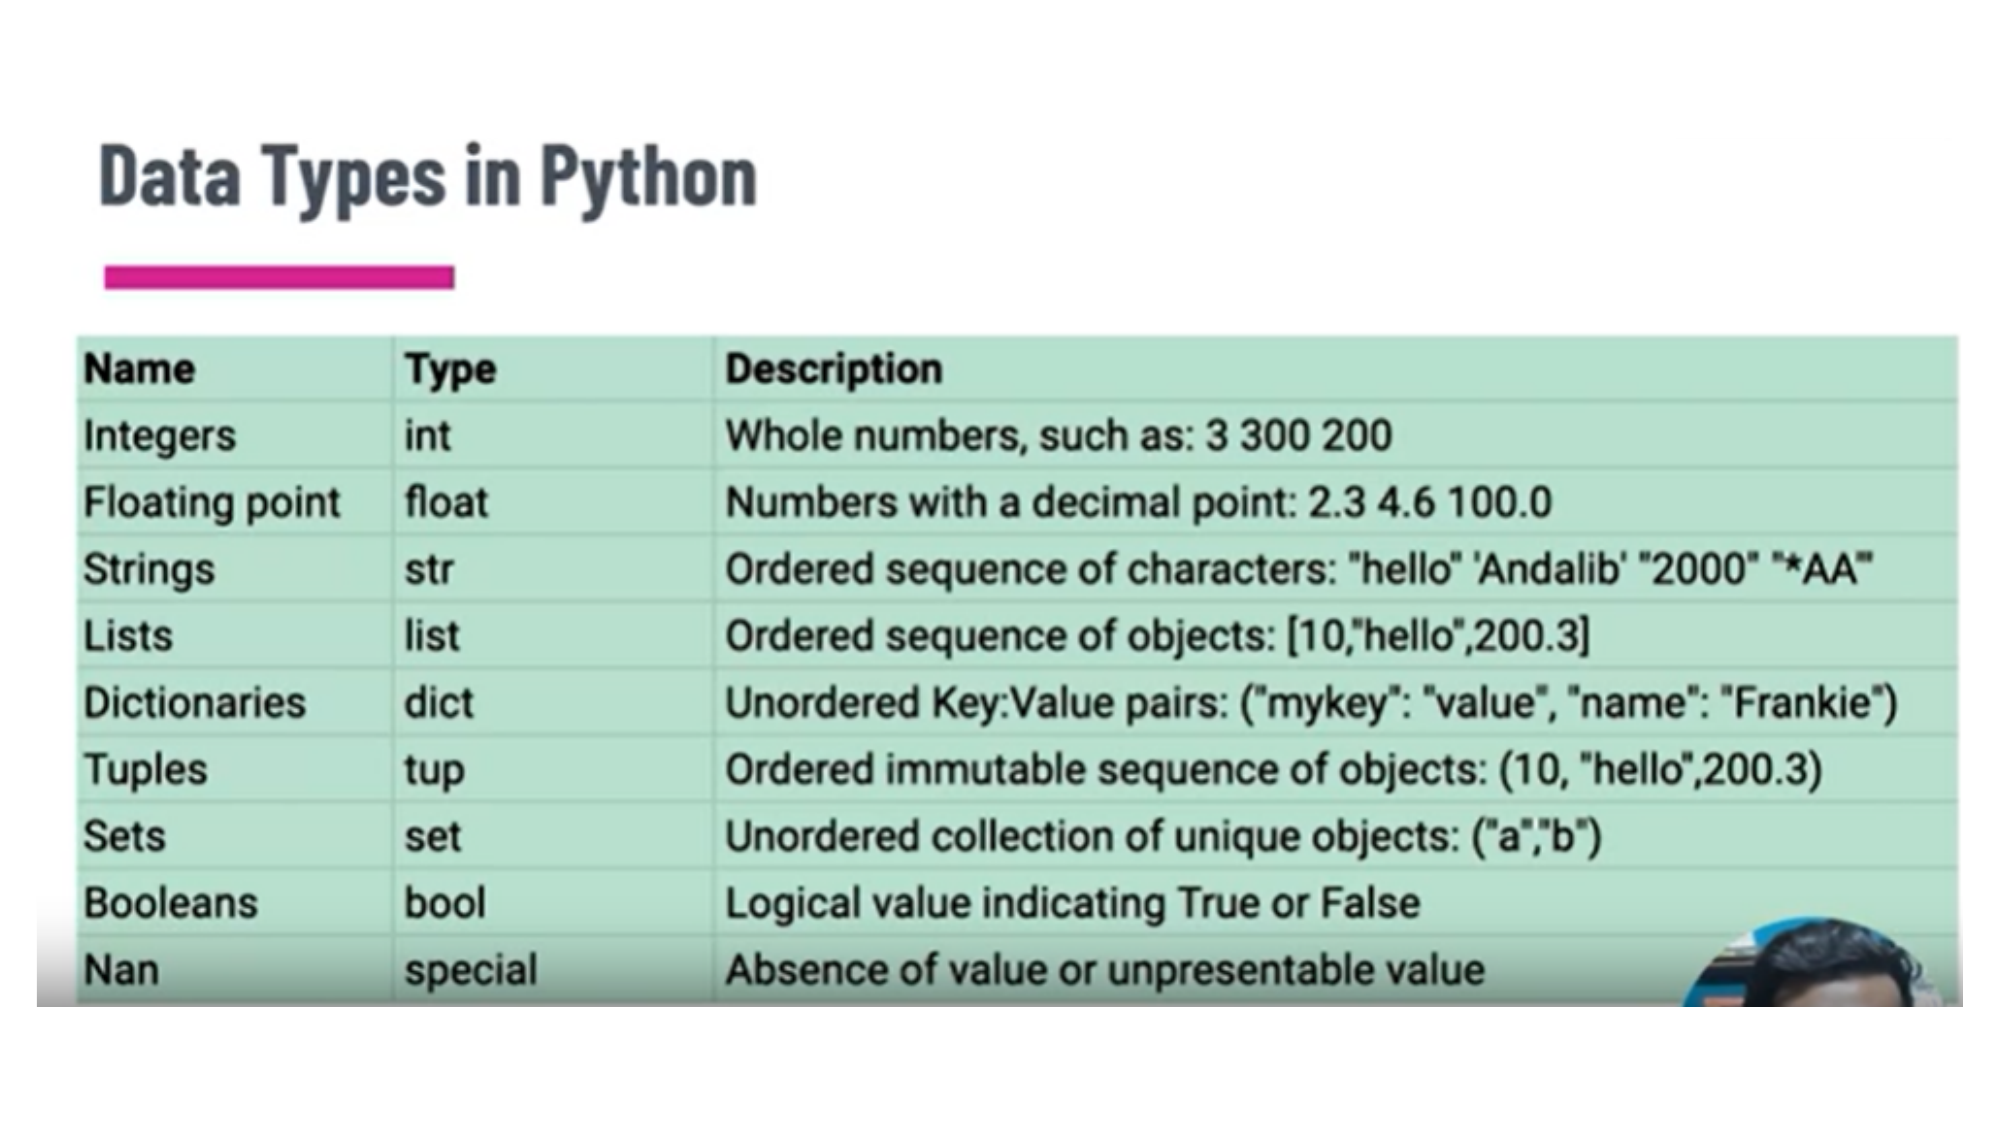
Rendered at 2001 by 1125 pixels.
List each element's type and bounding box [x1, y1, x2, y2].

picture [36, 138, 1964, 1007]
